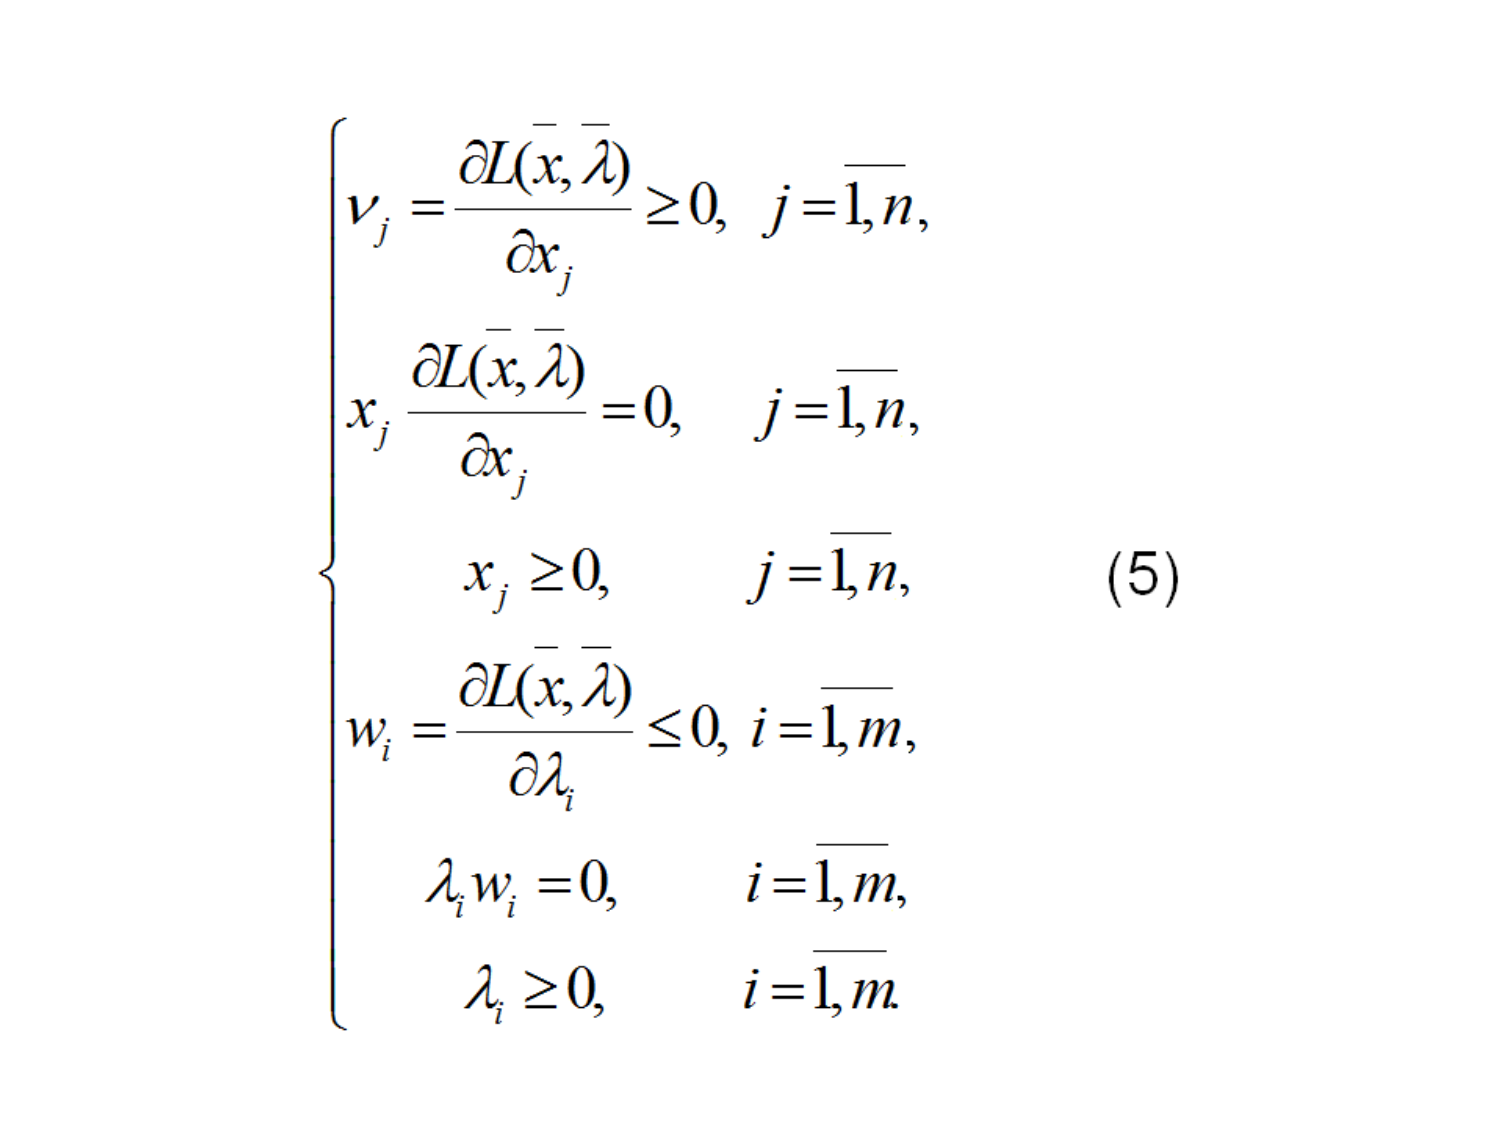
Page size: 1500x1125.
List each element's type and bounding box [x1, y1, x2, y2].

picture [289, 82, 1211, 1043]
